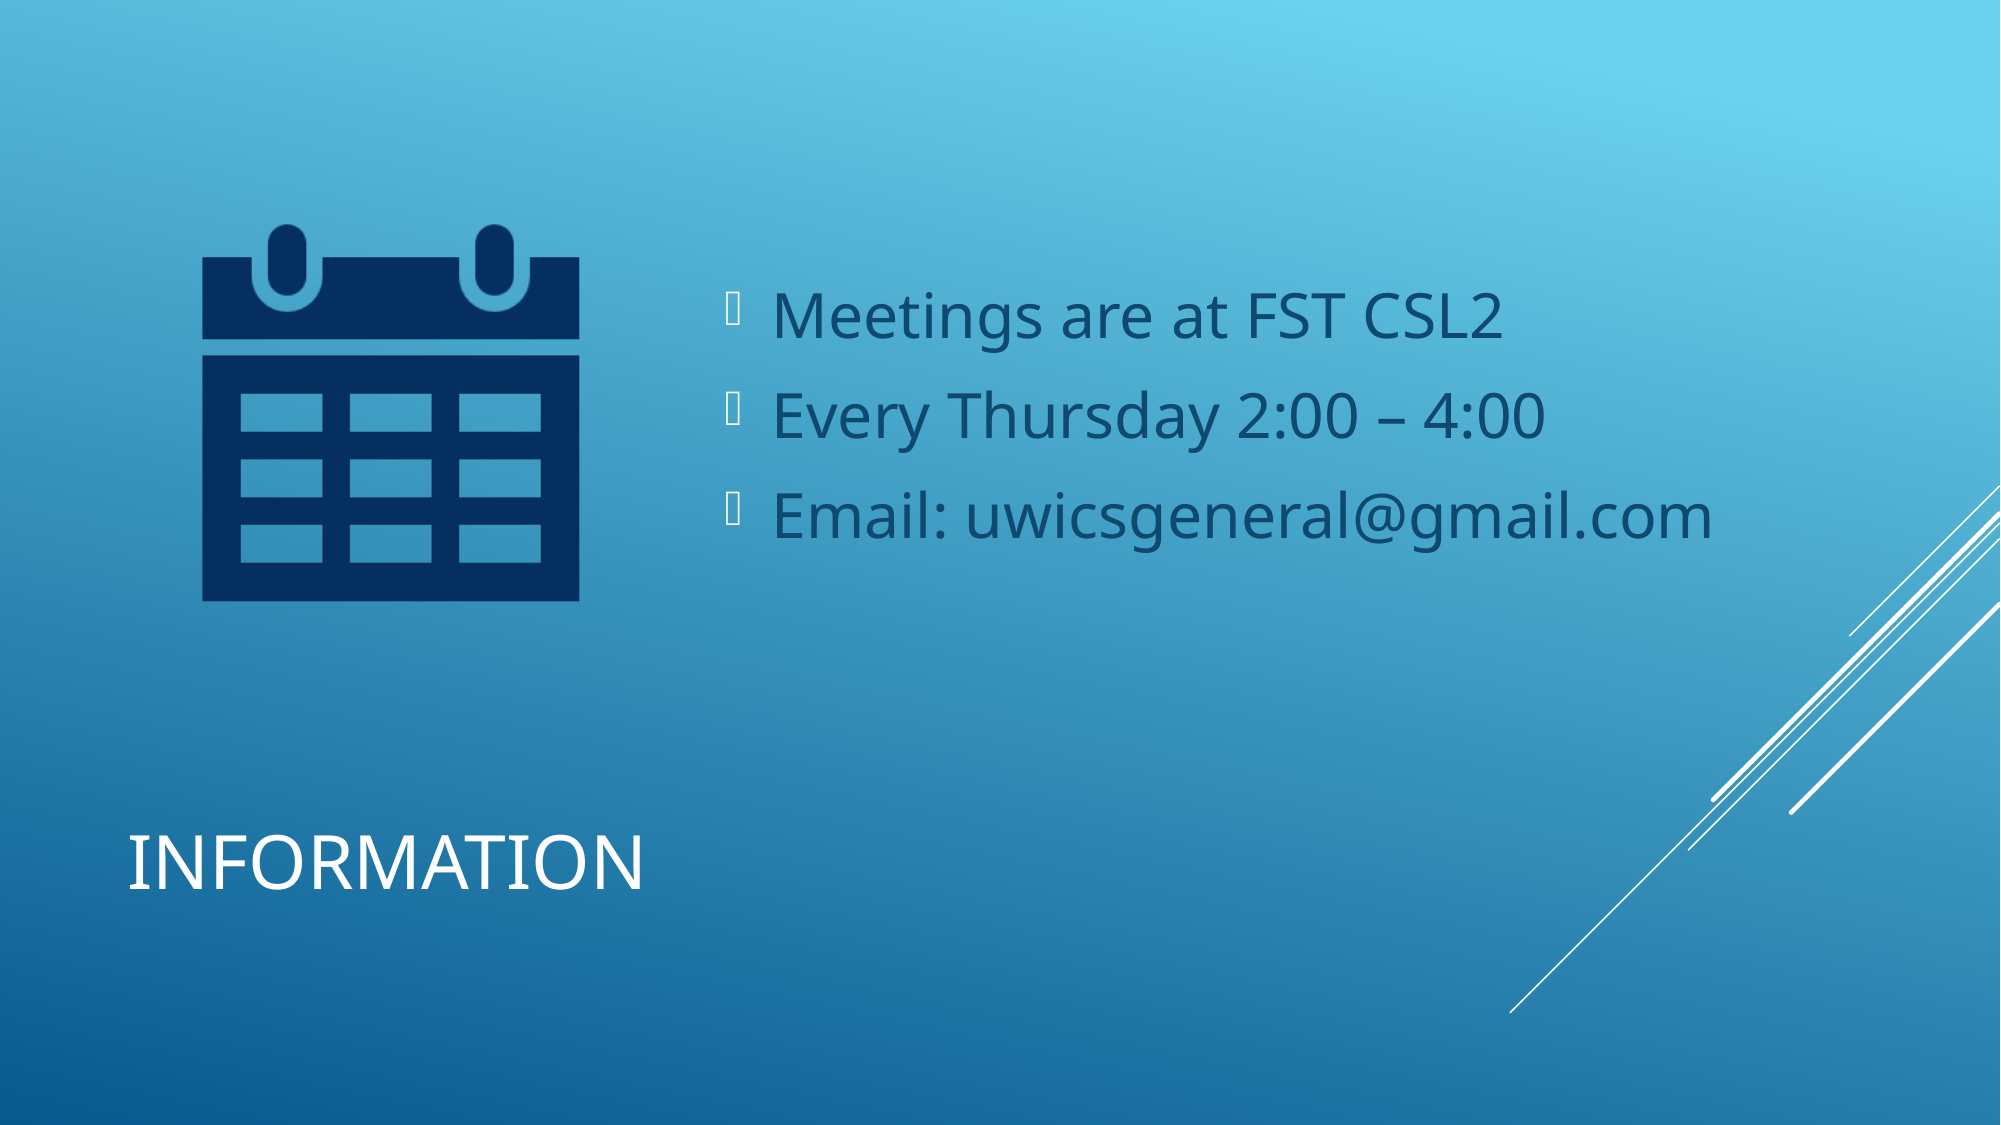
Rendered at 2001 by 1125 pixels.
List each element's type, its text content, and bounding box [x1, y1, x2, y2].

title Information [112, 736, 1513, 984]
picture [129, 151, 653, 675]
list Meetings are at FST CSL2 Every Thursday 2:00 – 4:00 Email: uwicsgeneral@gmail.com [709, 120, 1792, 707]
